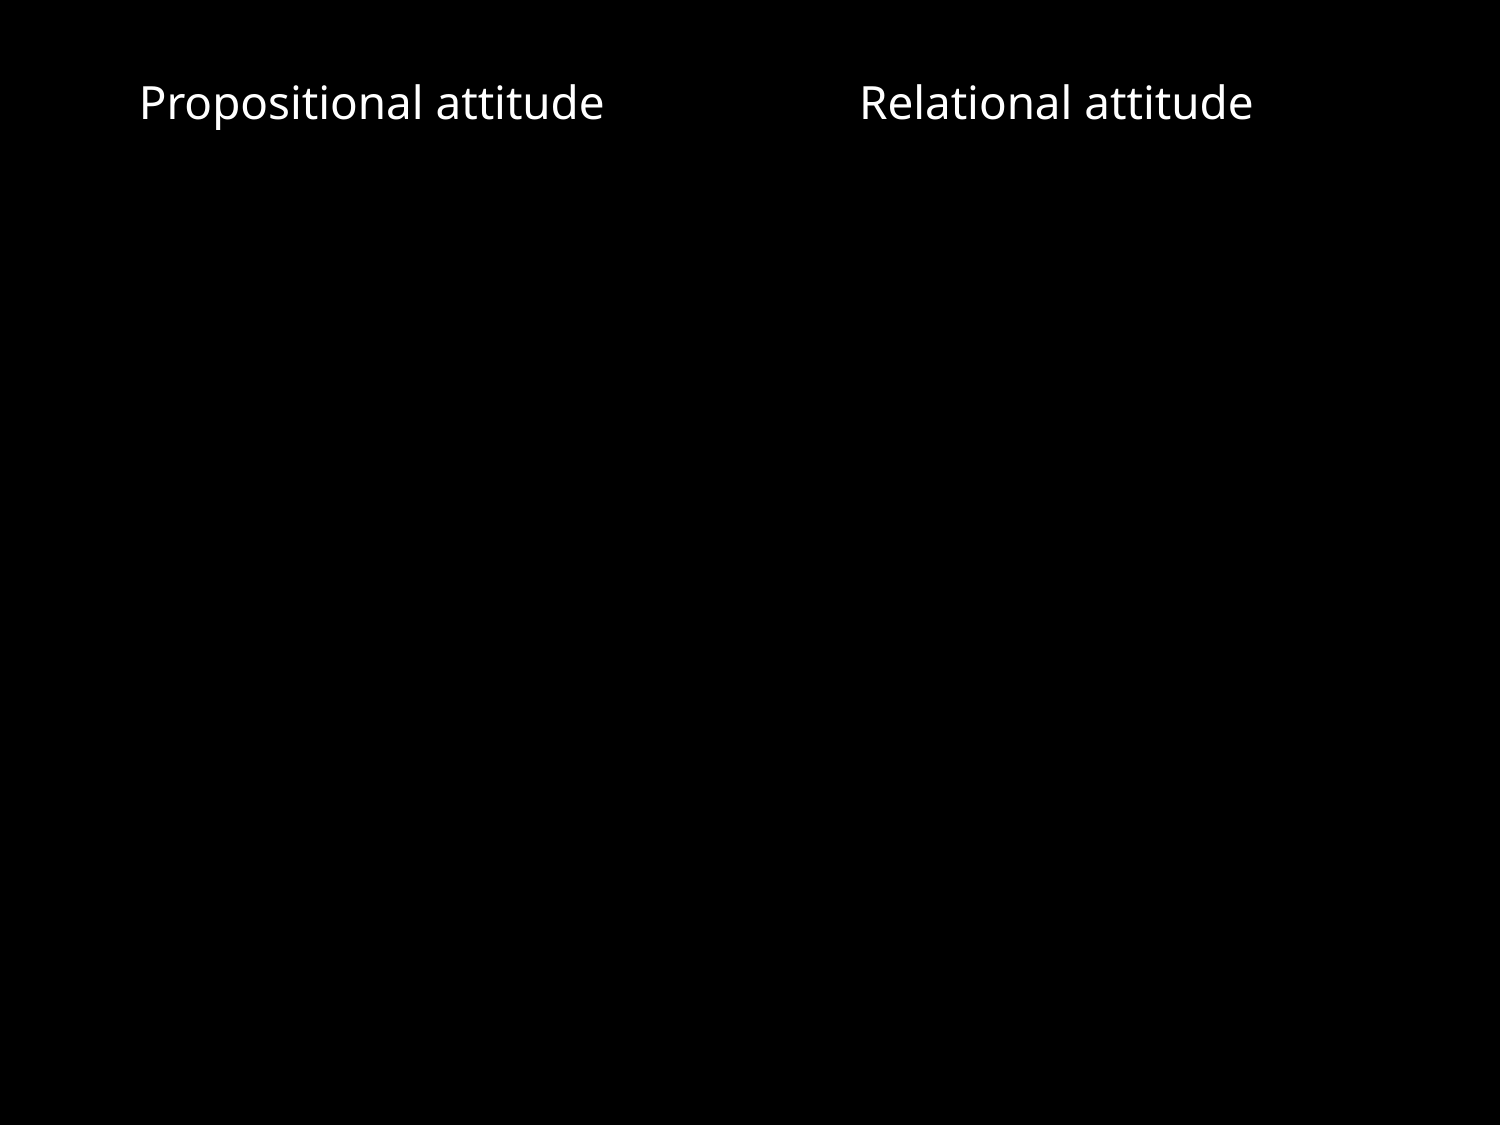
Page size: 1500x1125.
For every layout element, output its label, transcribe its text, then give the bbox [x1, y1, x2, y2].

text_box Propositional attitude [123, 66, 644, 137]
text_box Relational attitude [844, 66, 1400, 137]
